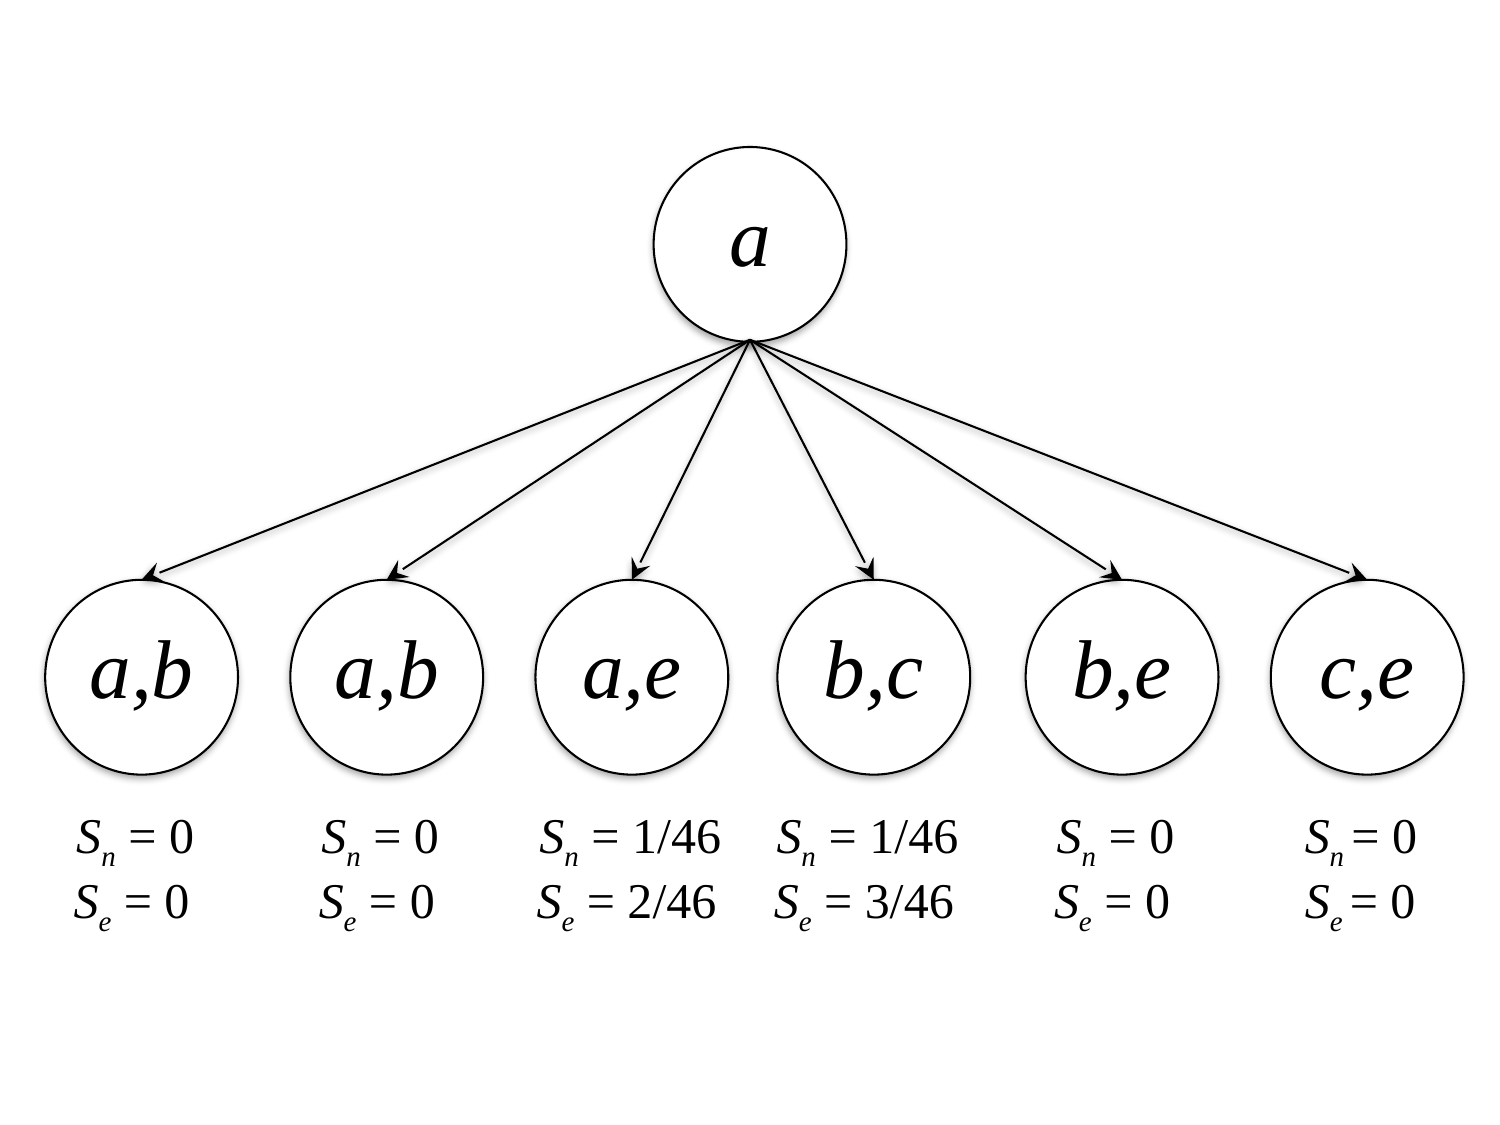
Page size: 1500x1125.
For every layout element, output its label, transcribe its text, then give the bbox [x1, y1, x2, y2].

text_box c,e [1270, 579, 1465, 776]
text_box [749, 341, 1368, 580]
text_box Sn = 0 [306, 796, 467, 880]
text_box b,e [1024, 588, 1220, 776]
text_box Sn = 1/46 [524, 796, 749, 880]
text_box Sn = 0 [1041, 796, 1202, 880]
text_box a,b [289, 588, 484, 776]
text_box Se = 3/46 [759, 861, 982, 945]
text_box Se = 0 [58, 861, 217, 945]
text_box Se = 0 [1039, 861, 1198, 945]
text_box a,e [534, 588, 730, 776]
text_box Sn = 0 [61, 796, 222, 880]
text_box Sn = 0 [1289, 796, 1445, 880]
text_box Sn = 1/46 [761, 796, 986, 880]
text_box Se = 2/46 [521, 861, 744, 945]
text_box a,b [44, 579, 239, 776]
text_box Se = 0 [303, 861, 462, 945]
text_box Se = 0 [1290, 861, 1443, 945]
text_box a [652, 146, 848, 339]
text_box b,c [776, 588, 971, 776]
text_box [141, 341, 630, 580]
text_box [631, 341, 746, 580]
